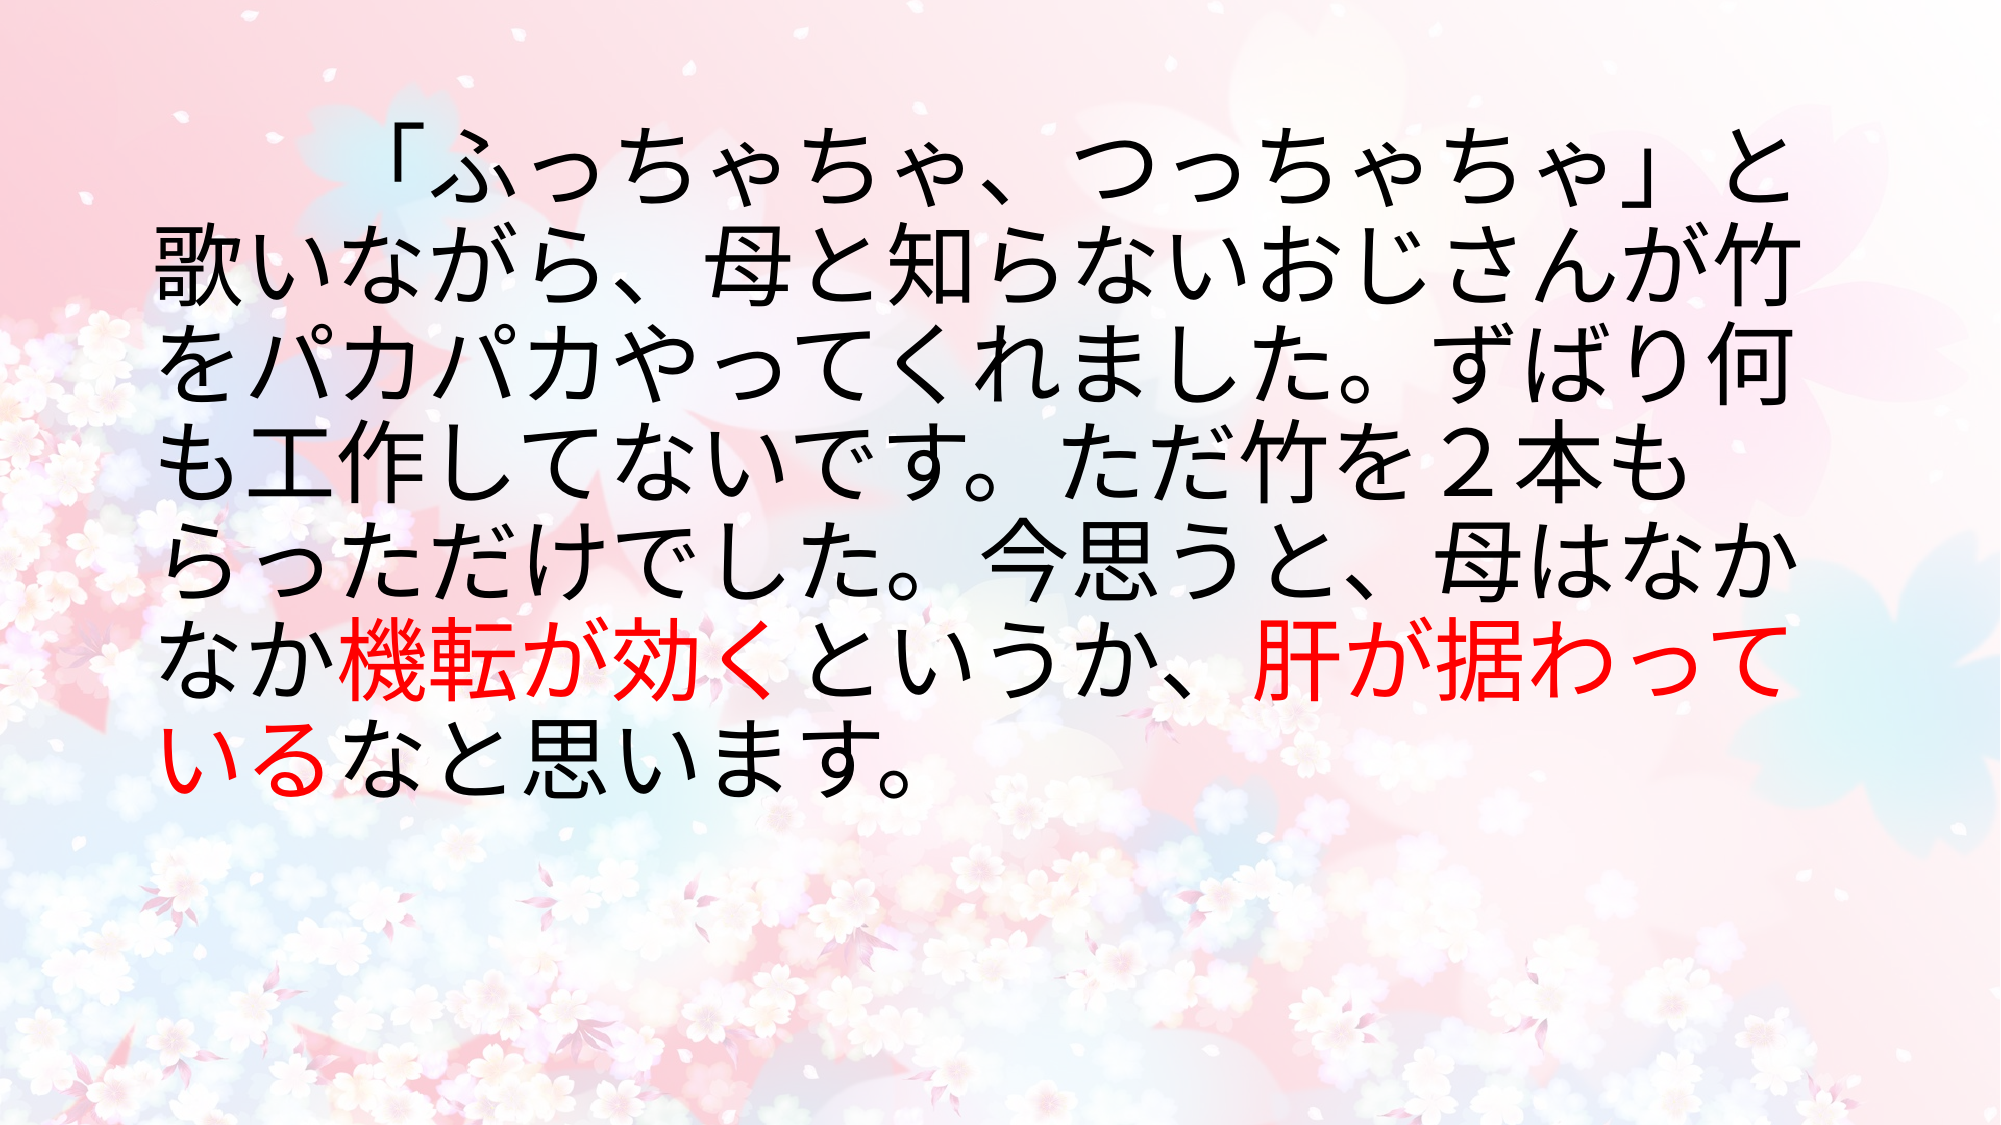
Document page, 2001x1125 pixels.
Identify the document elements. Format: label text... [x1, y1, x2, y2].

list 「ふっちゃちゃ、つっちゃちゃ」と歌いながら、母と知らないおじさんが竹をパカパカやってくれました。ずばり何も工作してないです。ただ竹を２本もらっただけでした。今思うと、母はなかなか機転が効くというか、肝が据わっているなと思います。 [137, 113, 1863, 1024]
